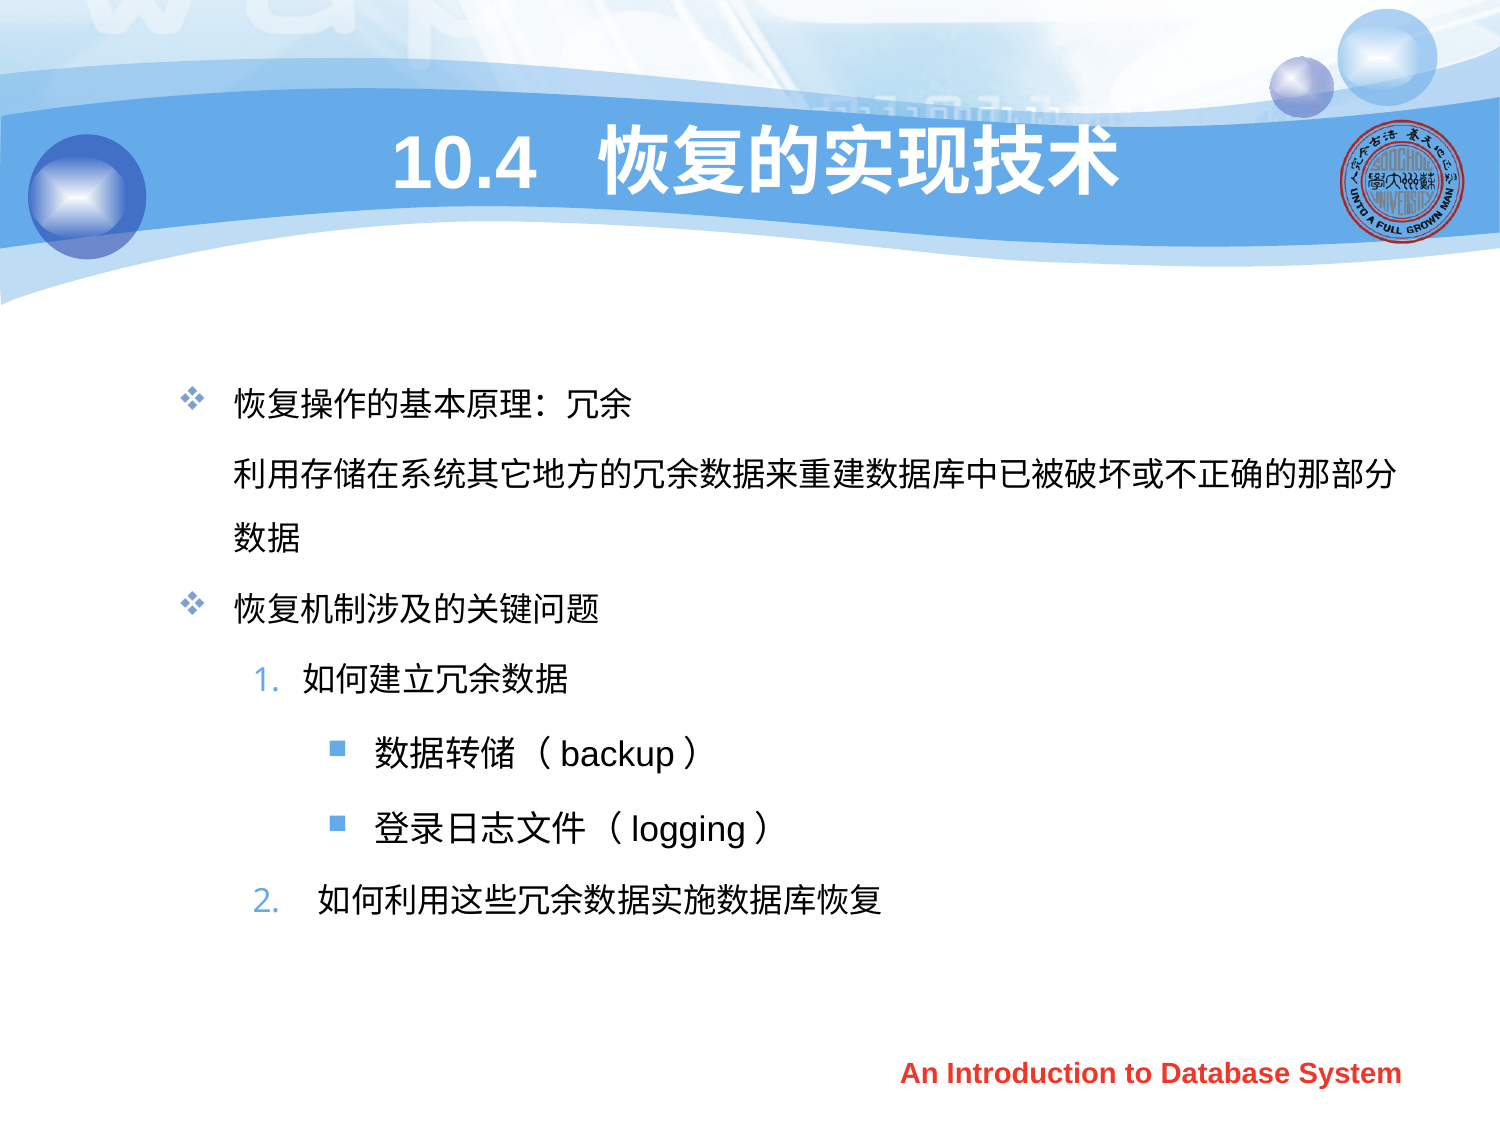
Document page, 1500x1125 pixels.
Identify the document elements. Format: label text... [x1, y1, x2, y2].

list 恢复操作的基本原理：冗余 利用存储在系统其它地方的冗余数据来重建数据库中已被破坏或不正确的那部分数据 恢复机制涉及的关键问题 如何建立冗余数据 数据转储（backup） 登录日志文件（logging） 如何利用这些冗余数据实施数据库恢复 [162, 299, 1438, 1038]
title 10.4 恢复的实现技术 [150, 112, 1363, 205]
picture [1335, 117, 1468, 246]
footer An Introduction to Database System [855, 1046, 1448, 1100]
picture [0, 0, 1500, 112]
